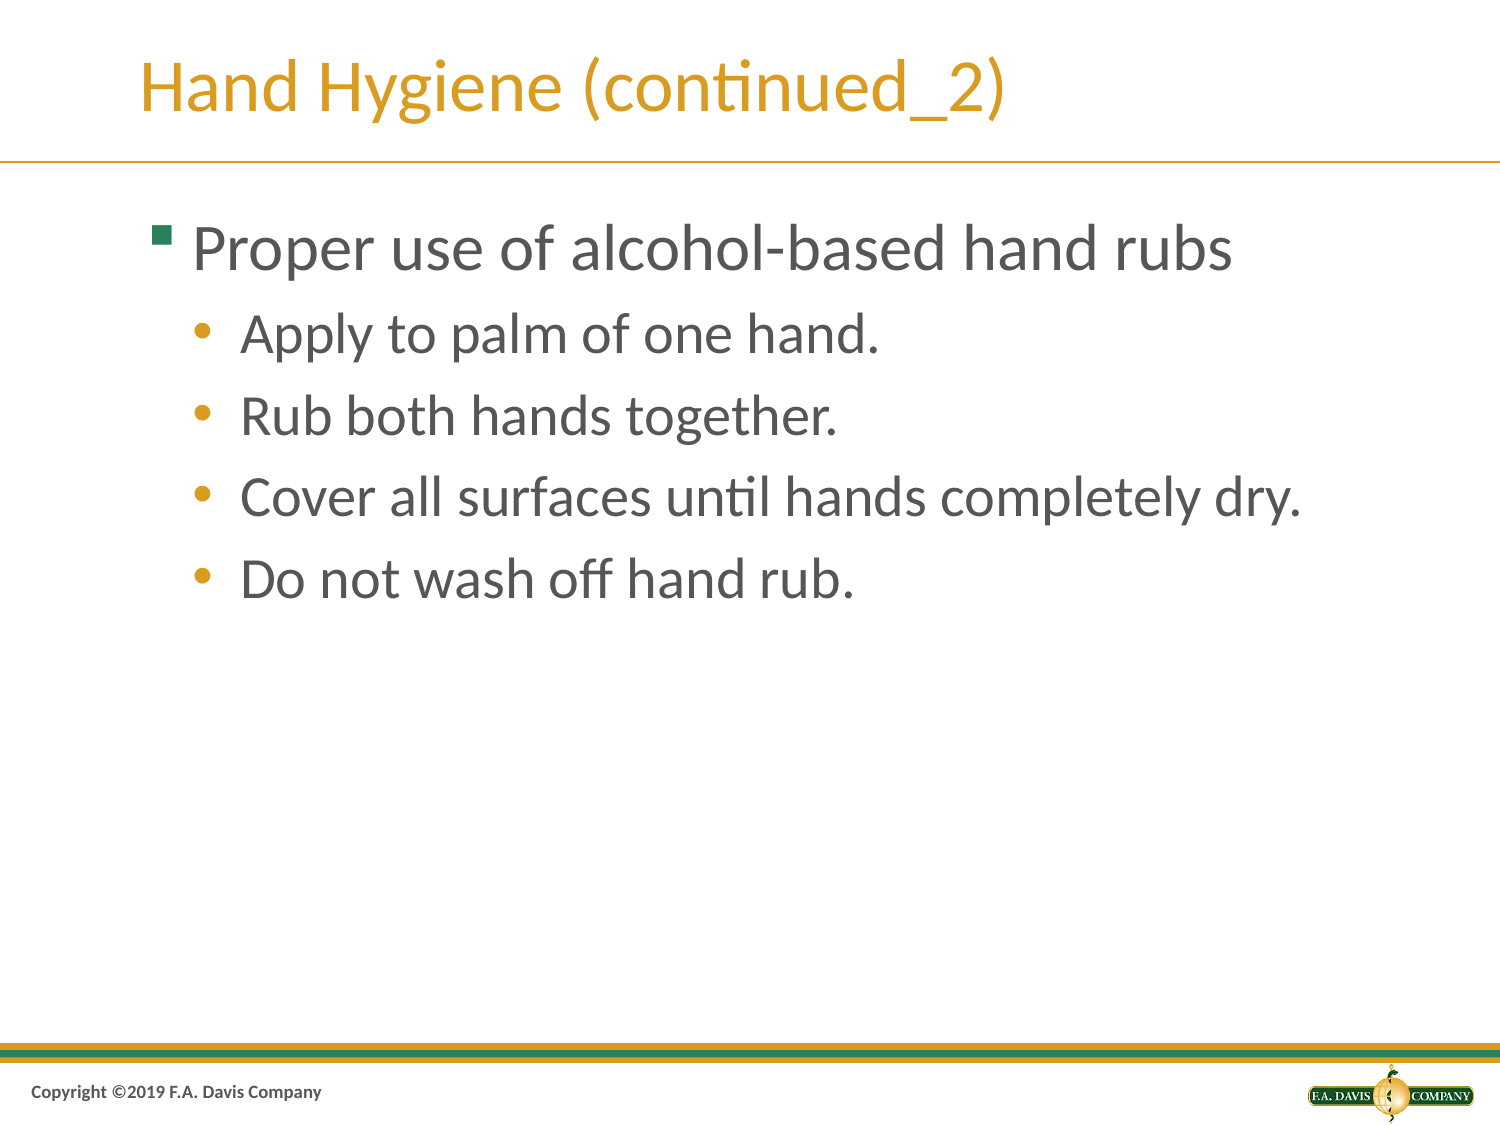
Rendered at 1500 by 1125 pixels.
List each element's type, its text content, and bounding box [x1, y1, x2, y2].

picture [0, 1058, 1500, 1063]
title Hand Hygiene (continued_2) [124, 38, 1475, 136]
picture [0, 1043, 1500, 1050]
list Proper use of alcohol-based hand rubs Apply to palm of one hand. Rub both hands together. Cover all surfaces until hands completely dry. Do not wash off hand rub. [75, 196, 1425, 864]
picture [1308, 1064, 1474, 1124]
